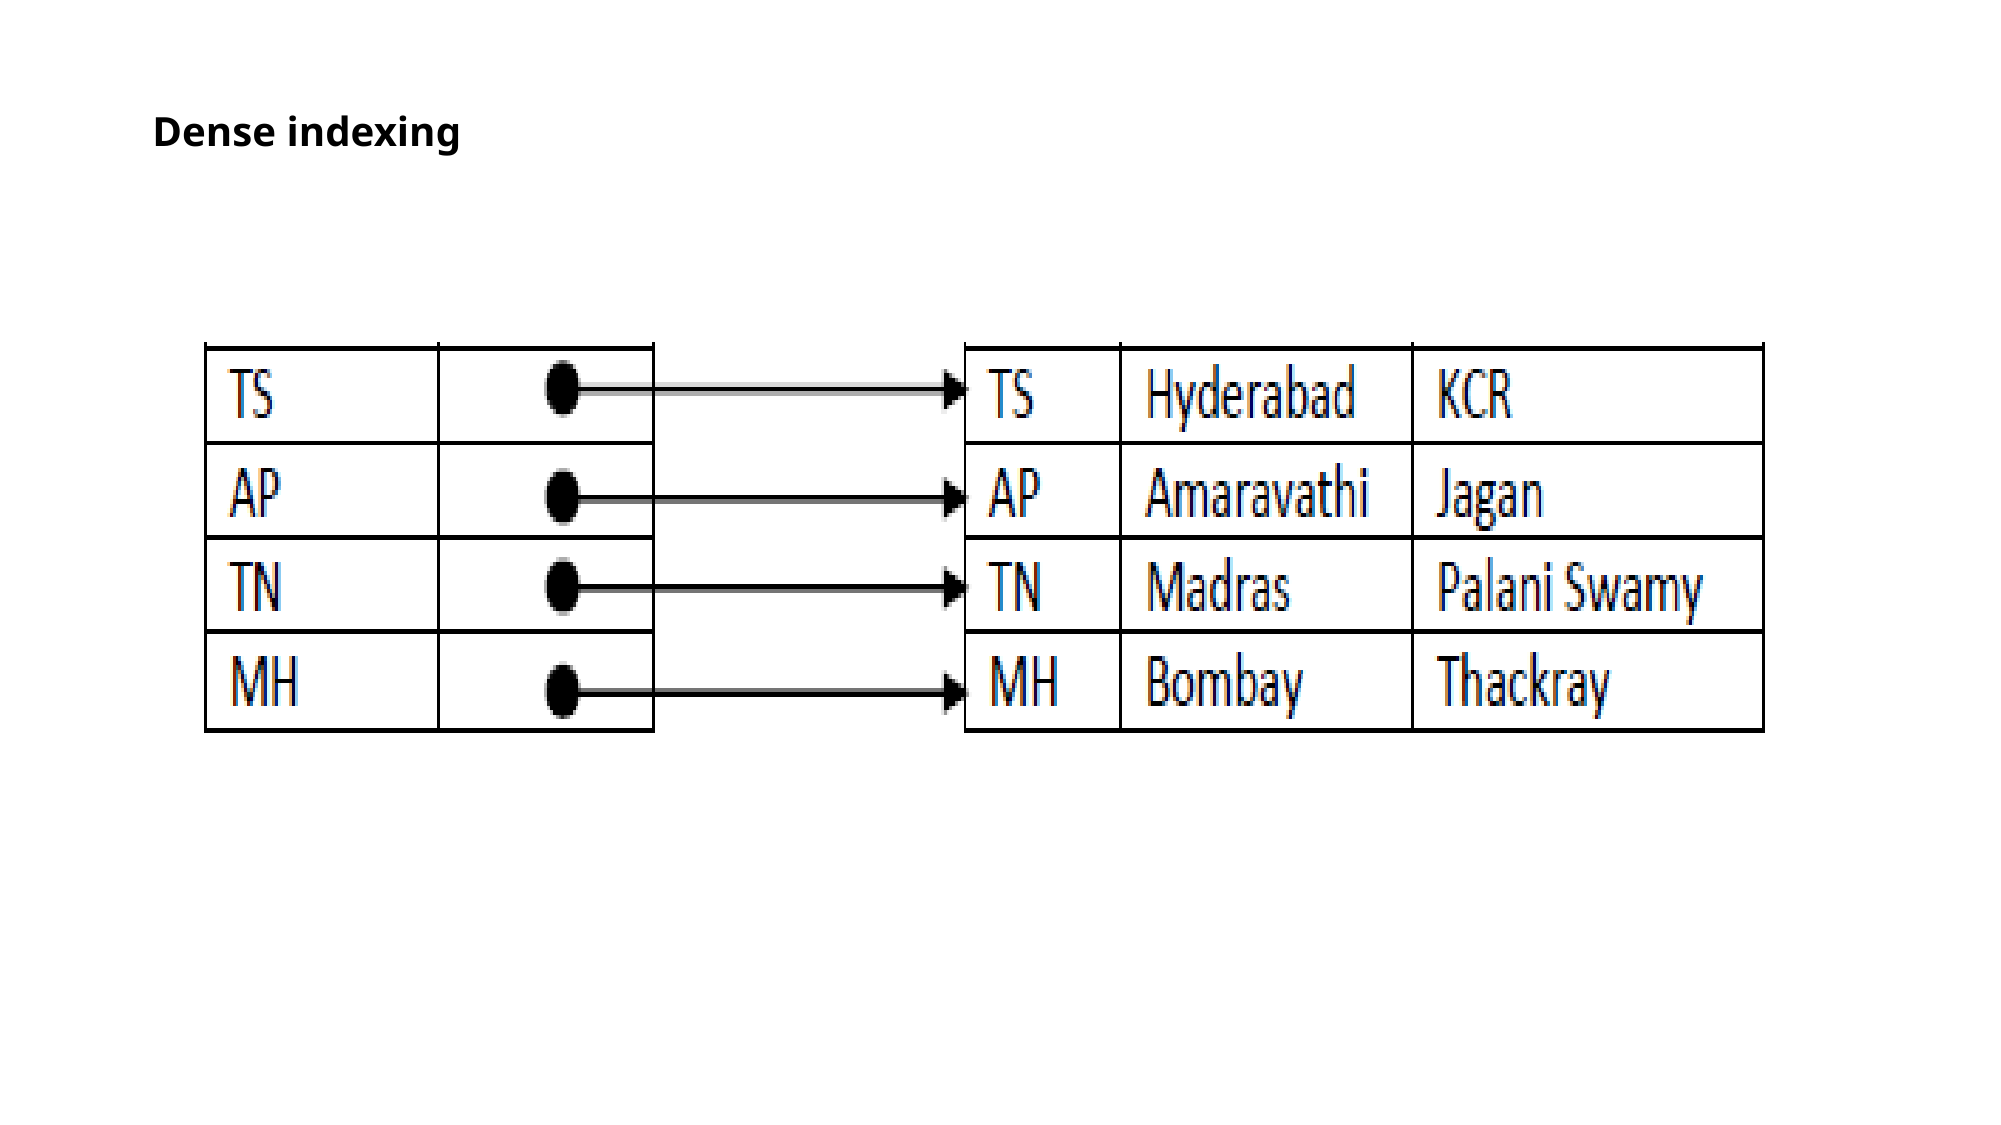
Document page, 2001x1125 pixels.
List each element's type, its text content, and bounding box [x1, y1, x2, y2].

title Dense indexing [137, 59, 1863, 213]
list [137, 293, 1811, 787]
